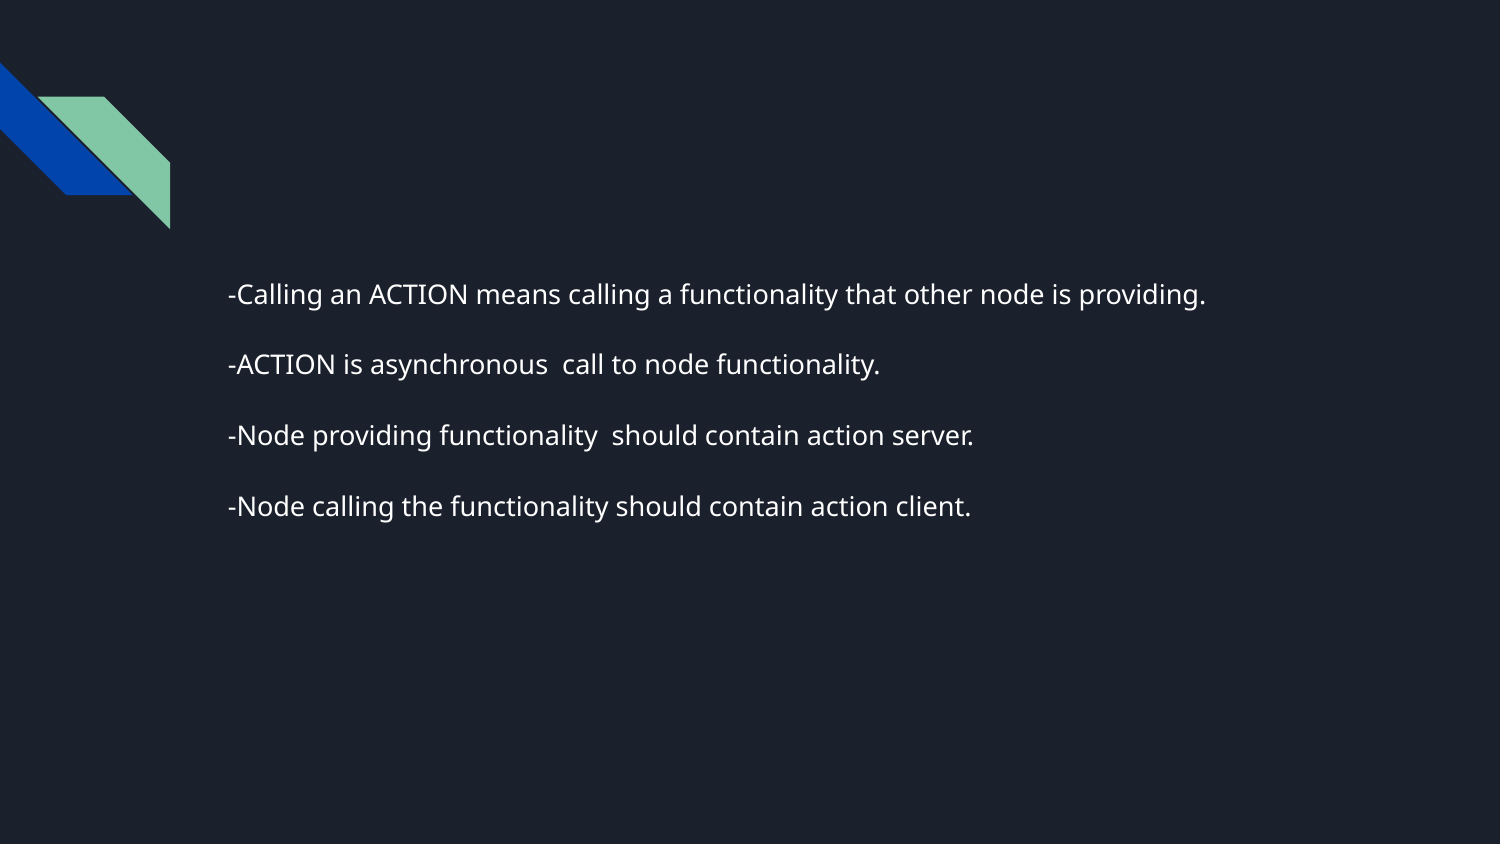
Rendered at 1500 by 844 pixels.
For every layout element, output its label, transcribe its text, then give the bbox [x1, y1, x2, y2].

list -Calling an ACTION means calling a functionality that other node is providing. -ACTION is asynchronous call to node functionality. -Node providing functionality should contain action server. -Node calling the functionality should contain action client. [212, 257, 1368, 735]
